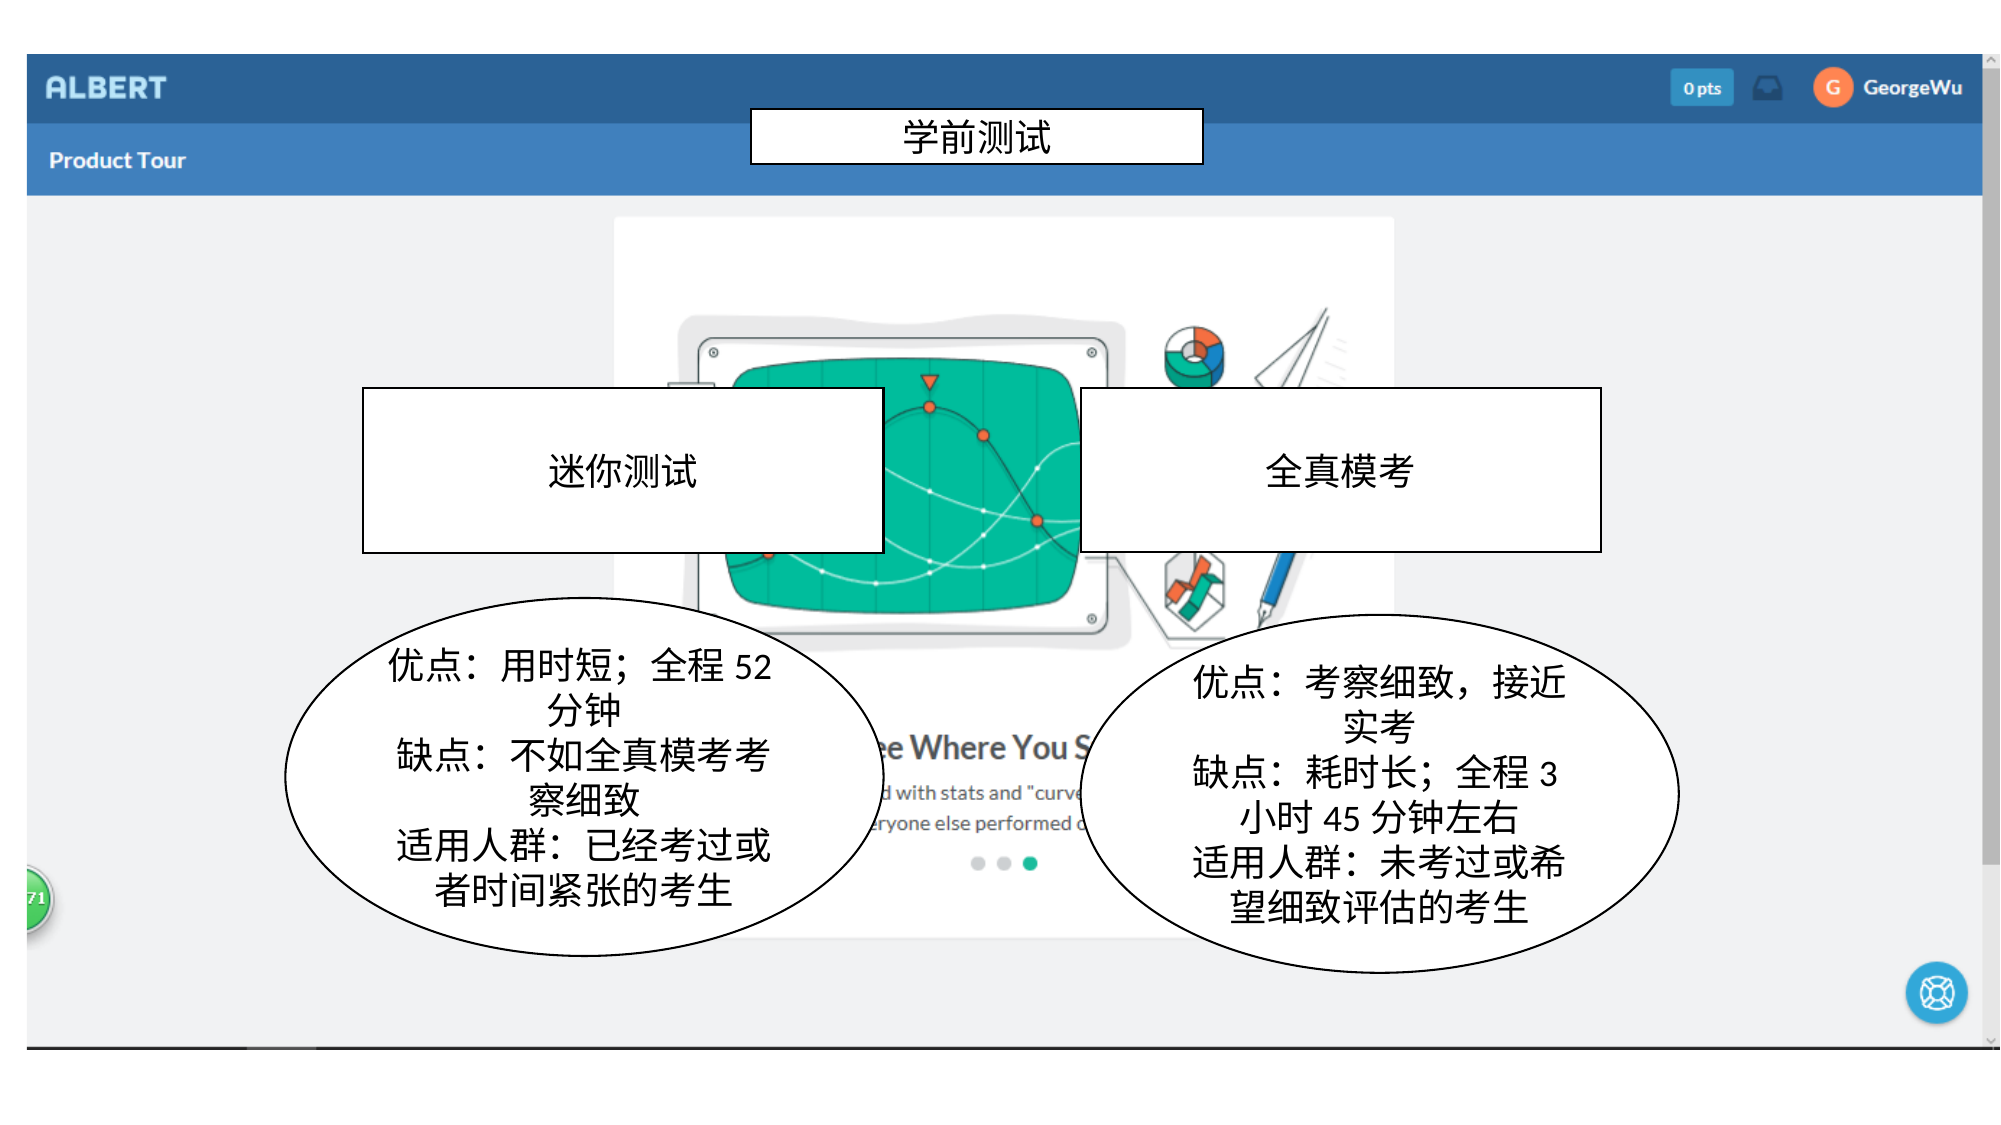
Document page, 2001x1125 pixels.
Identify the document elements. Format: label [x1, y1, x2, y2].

list [26, 54, 2000, 1050]
